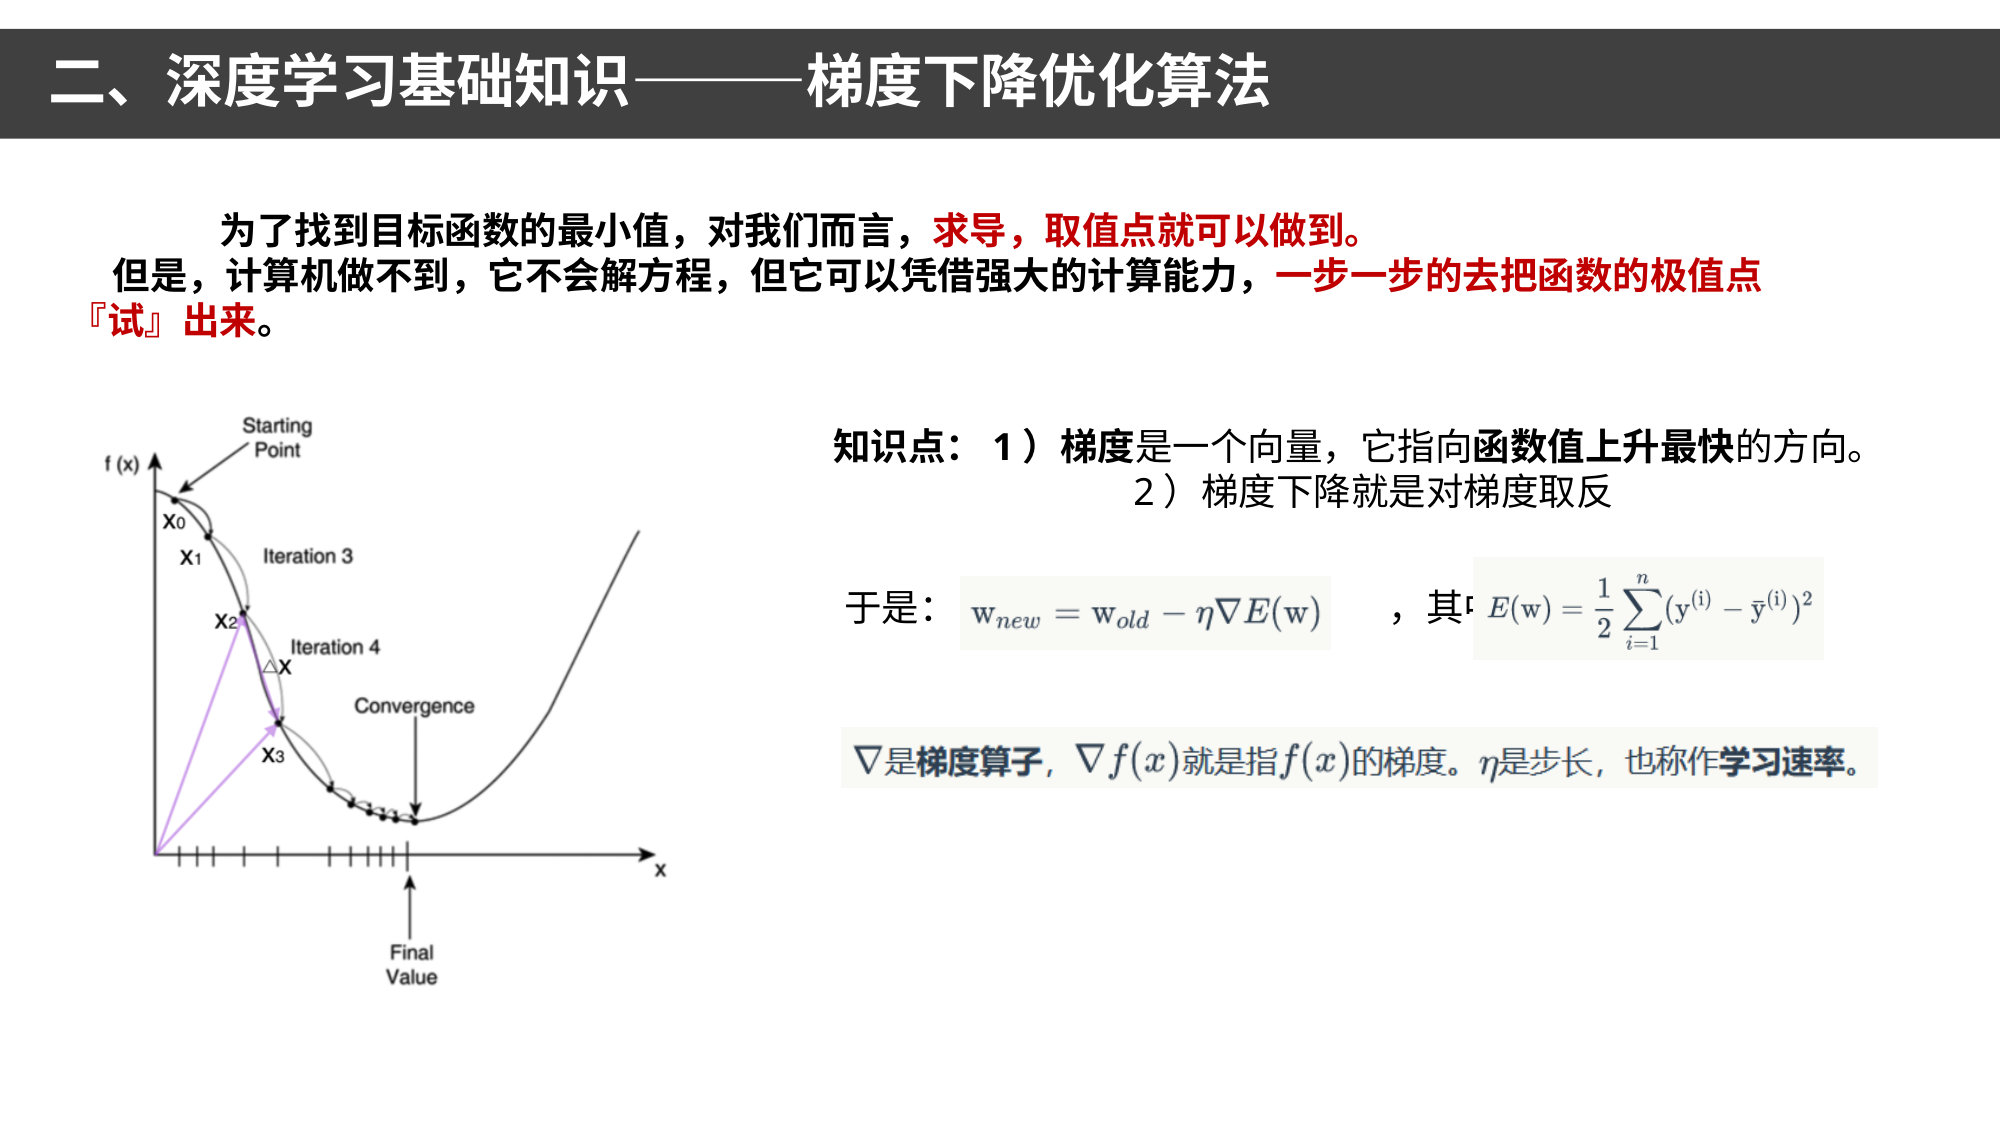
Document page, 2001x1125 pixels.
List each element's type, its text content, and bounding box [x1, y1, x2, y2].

text_box 于是： ，其中 [829, 576, 955, 637]
picture [841, 727, 1878, 789]
text_box 为了找到目标函数的最小值，对我们而言，求导，取值点就可以做到。 但是，计算机做不到，它不会解方程，但它可以凭借强大的计算能力，一步一步的去把函数的极值点『试』出来。 [55, 199, 1864, 350]
text_box 二、深度学习基础知识———梯度下降优化算法 [34, 36, 1288, 192]
text_box 于是： ，其中 [1336, 576, 1466, 637]
picture [959, 576, 1331, 650]
picture [1473, 557, 1824, 660]
text_box 知识点：1）梯度是一个向量，它指向函数值上升最快的方向。 2）梯度下降就是对梯度取反 [818, 415, 1901, 521]
picture [102, 415, 670, 990]
